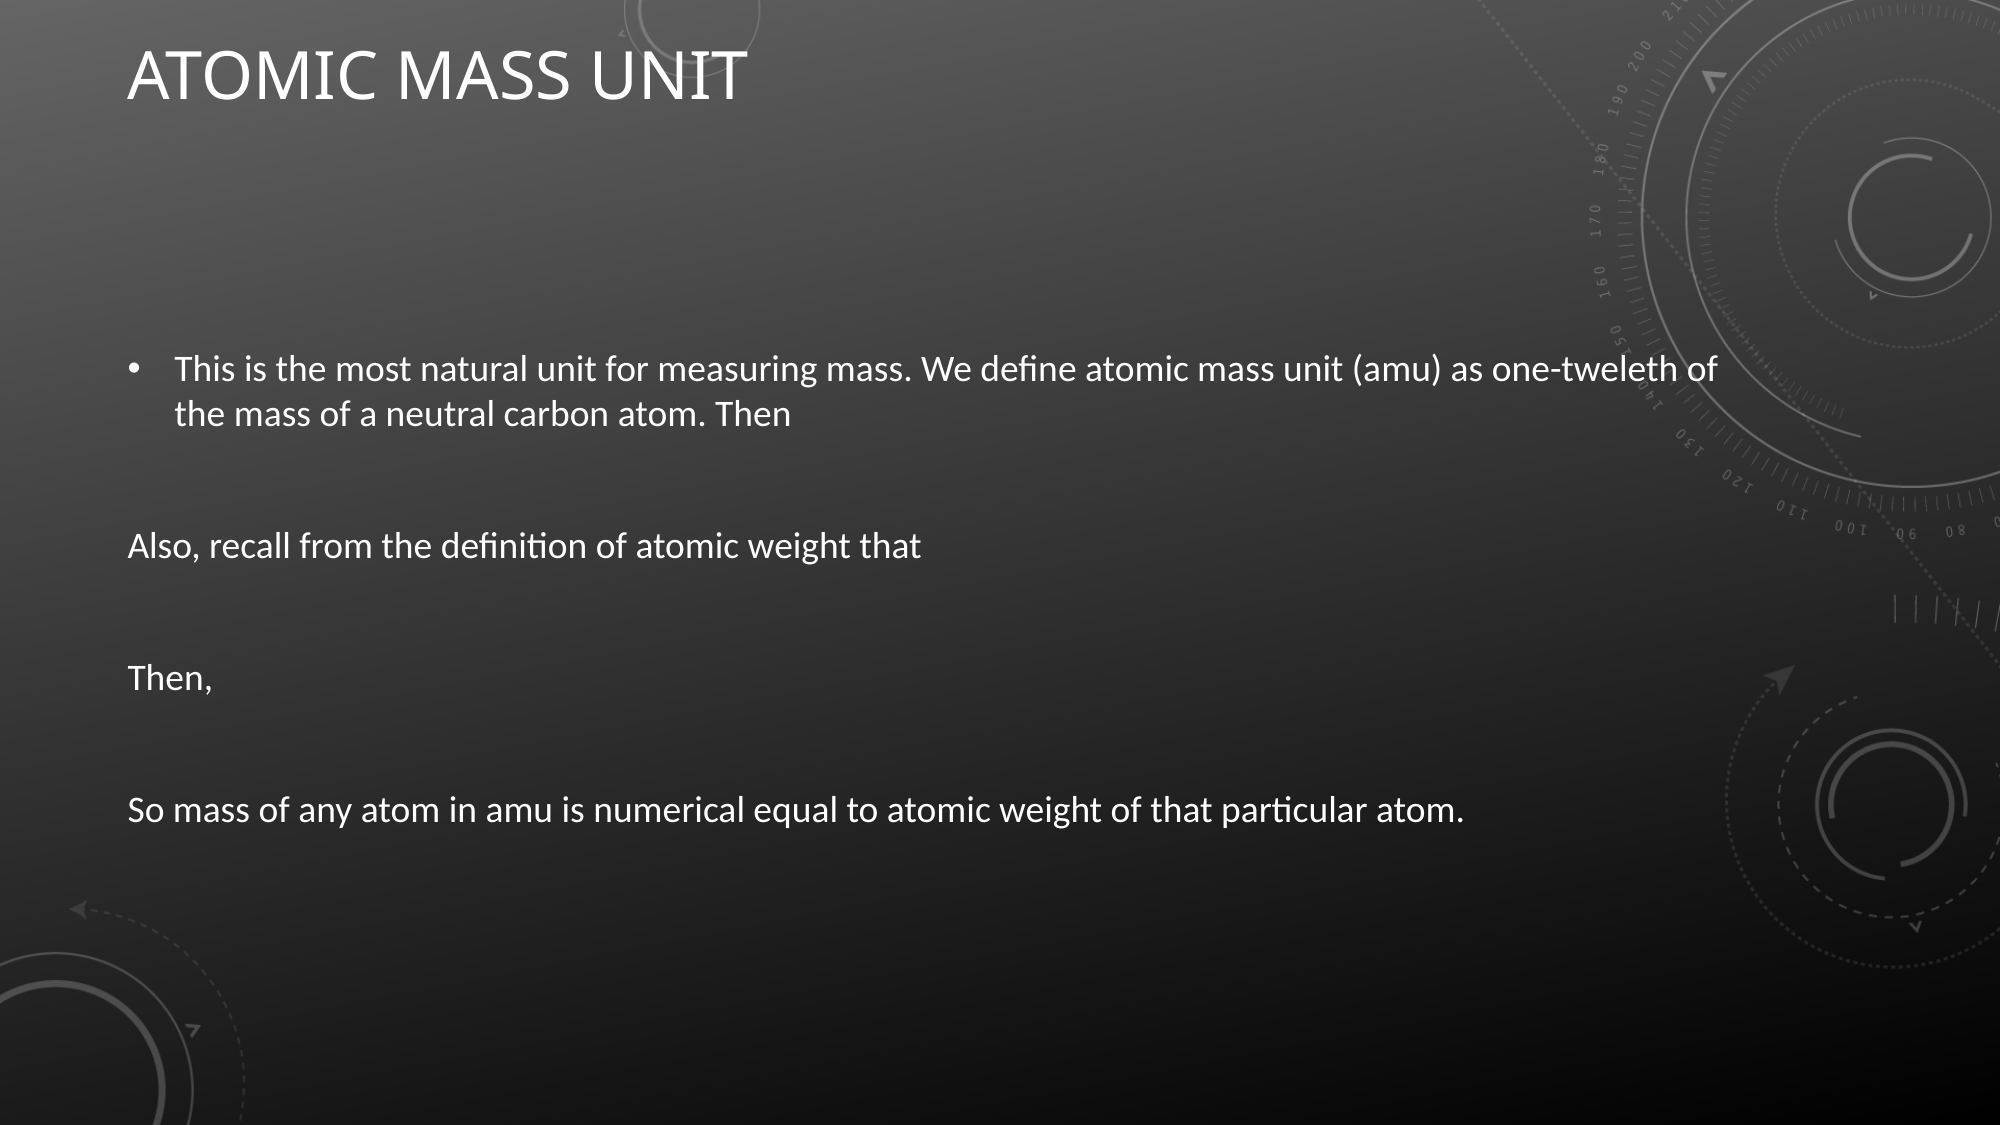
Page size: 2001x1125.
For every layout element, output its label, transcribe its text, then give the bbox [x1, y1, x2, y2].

picture [0, 0, 2000, 1125]
title Atomic Mass Unit [112, 18, 1775, 128]
